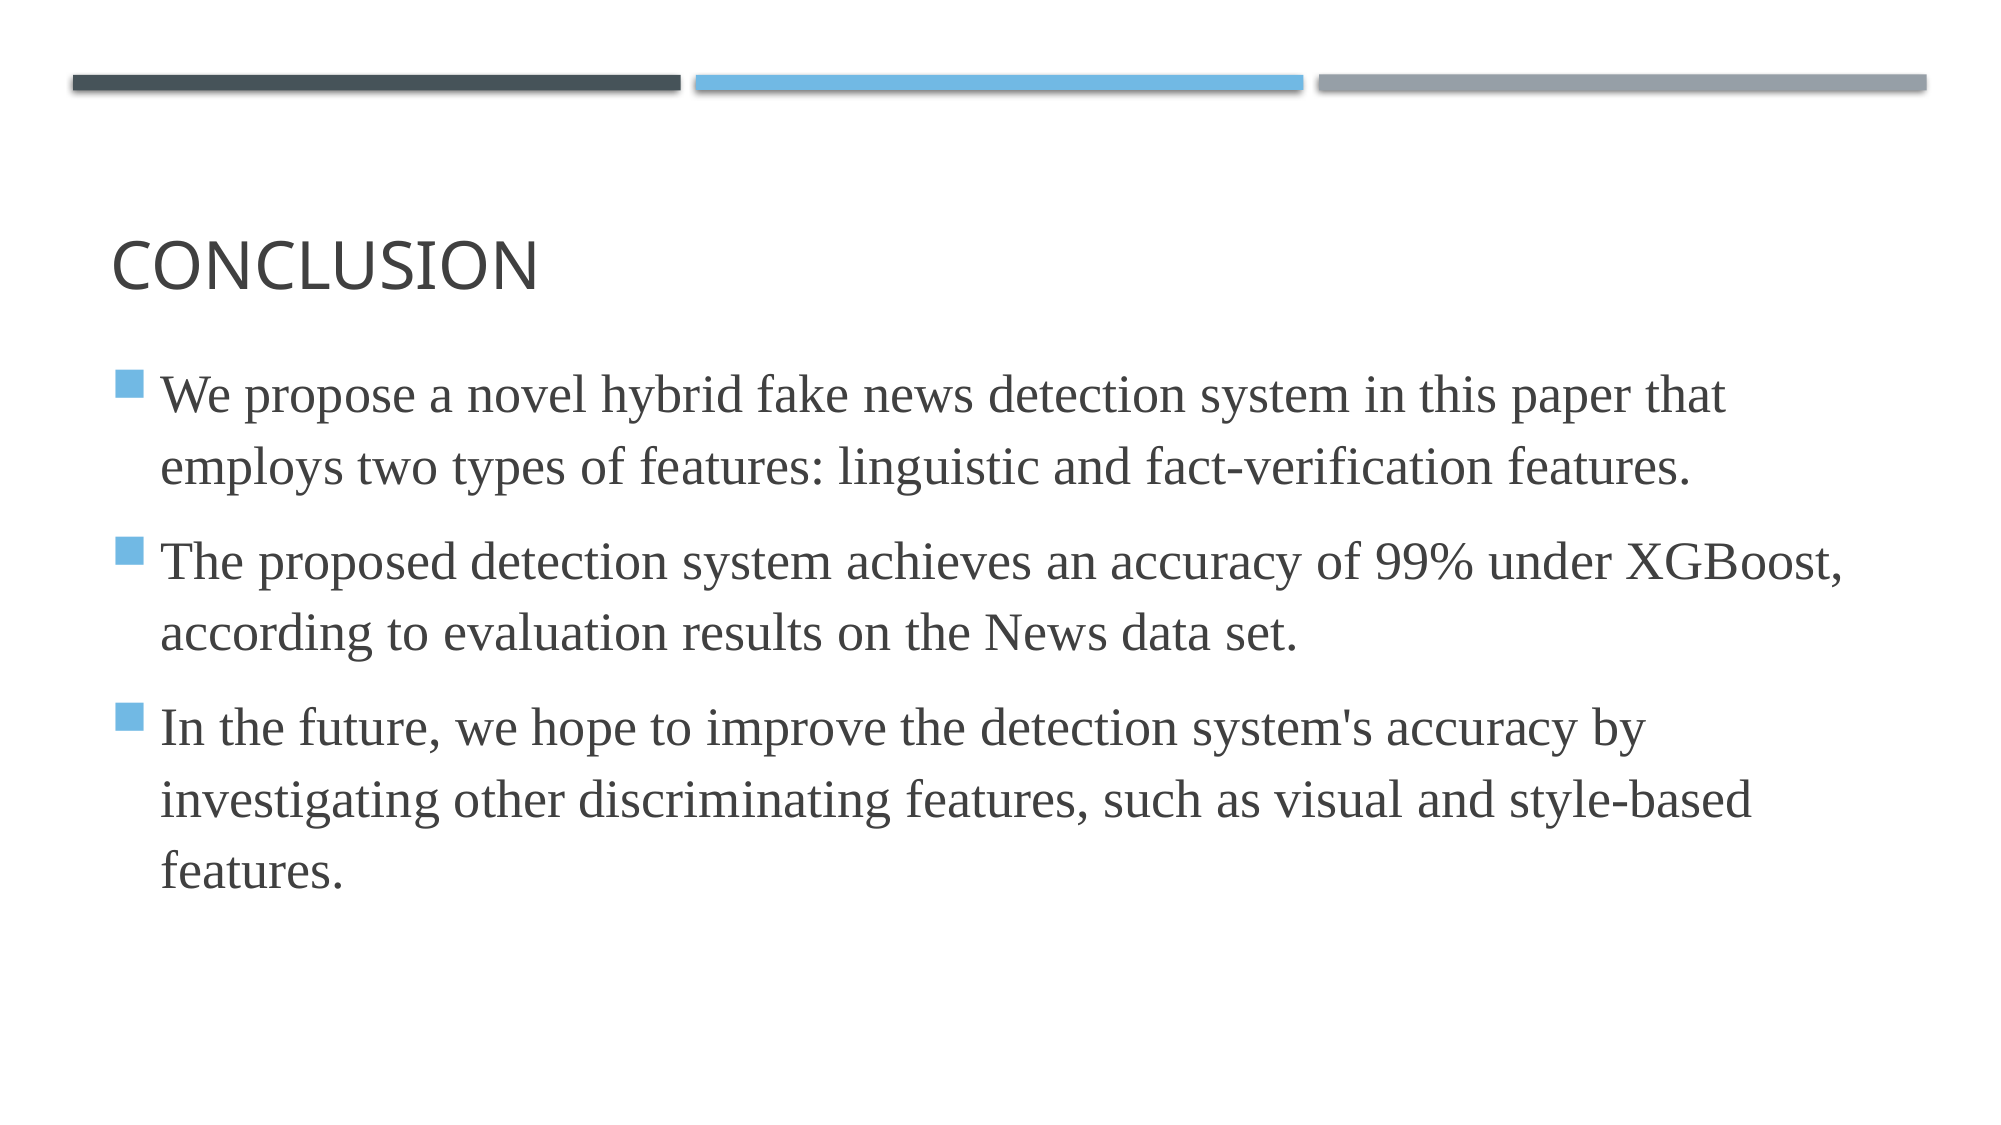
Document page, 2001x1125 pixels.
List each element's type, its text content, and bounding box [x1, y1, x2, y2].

list We propose a novel hybrid fake news detection system in this paper that employs two types of features: linguistic and fact-verification features. The proposed detection system achieves an accuracy of 99% under XGBoost, according to evaluation results on the News data set. In the future, we hope to improve the detection system's accuracy by investigating other discriminating features, such as visual and style-based features. [95, 271, 1905, 981]
title CONCLUSION [95, 115, 1905, 271]
